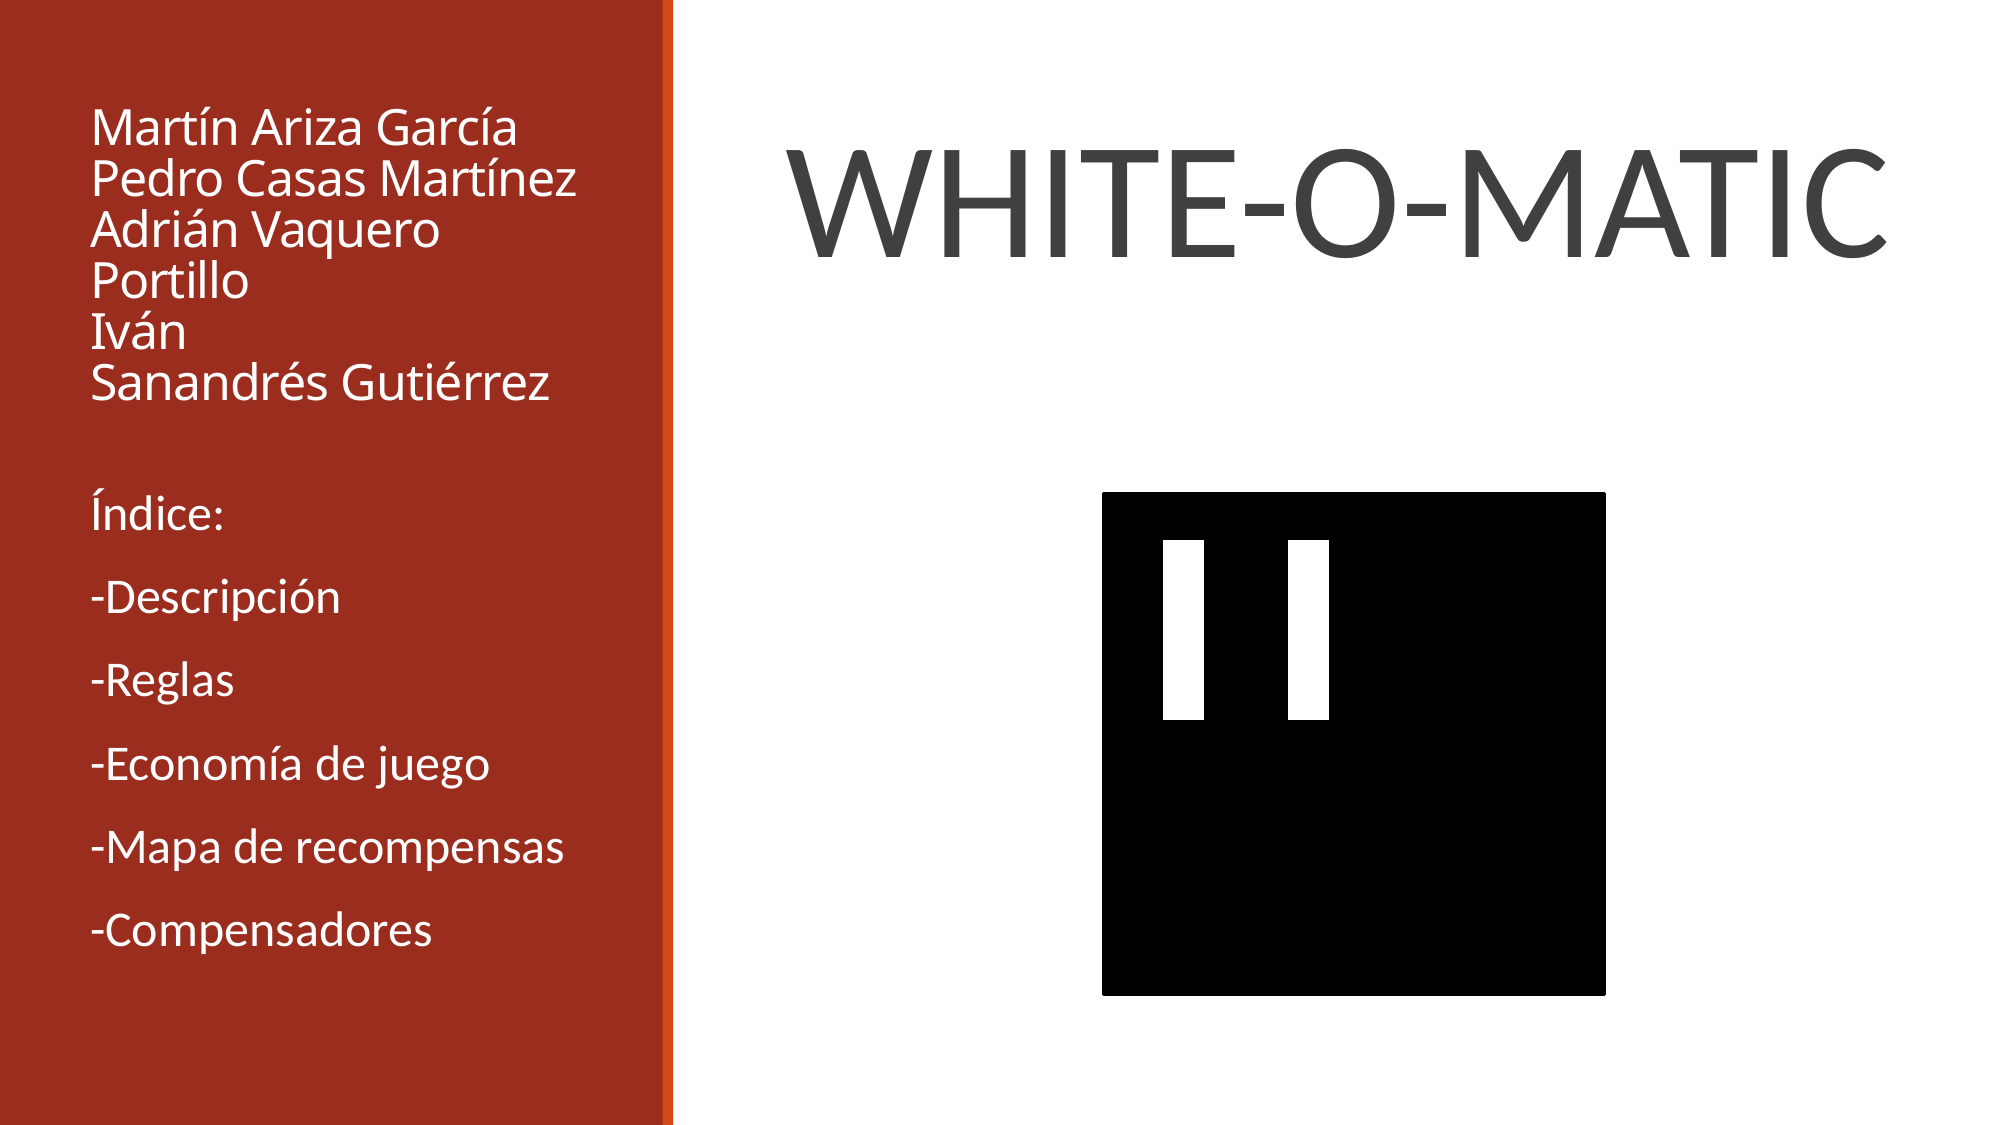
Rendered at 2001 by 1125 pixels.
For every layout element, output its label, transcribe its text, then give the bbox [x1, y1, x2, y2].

list Índice: -Descripción -Reglas -Economía de juego -Mapa de recompensas -Compensadores [75, 479, 600, 1035]
title Martín Ariza García Pedro Casas Martínez Adrián Vaquero Portillo Iván Sanandrés Gutiérrez [75, 97, 600, 473]
list WHITE-O-MATIC [734, 106, 1904, 329]
text_box [1285, 538, 1332, 722]
text_box [1102, 492, 1606, 996]
text_box [1160, 538, 1206, 722]
